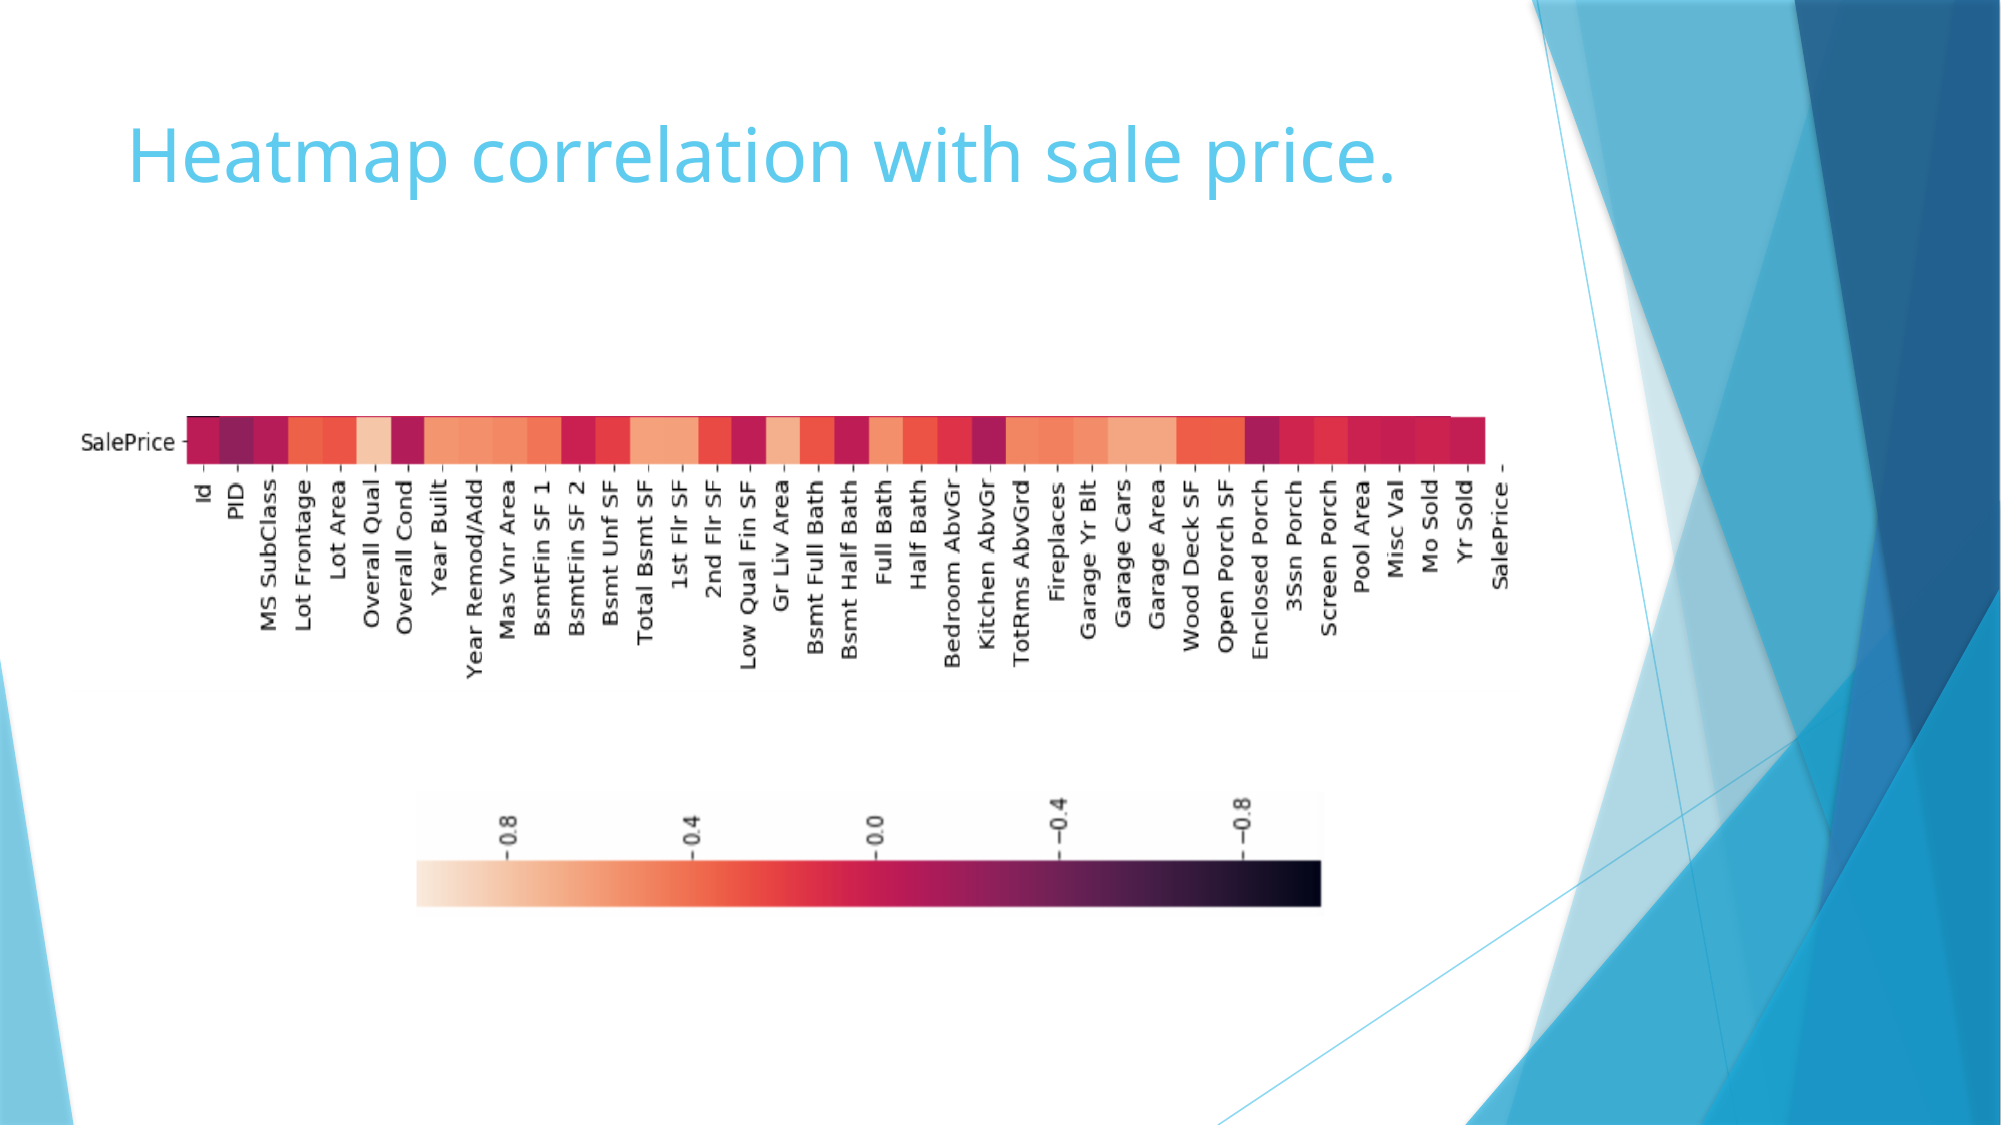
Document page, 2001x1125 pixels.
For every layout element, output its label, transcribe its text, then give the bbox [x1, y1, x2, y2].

picture [417, 399, 1324, 1125]
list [68, 415, 803, 693]
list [939, 415, 1522, 693]
title Heatmap correlation with sale price. [111, 99, 1522, 317]
